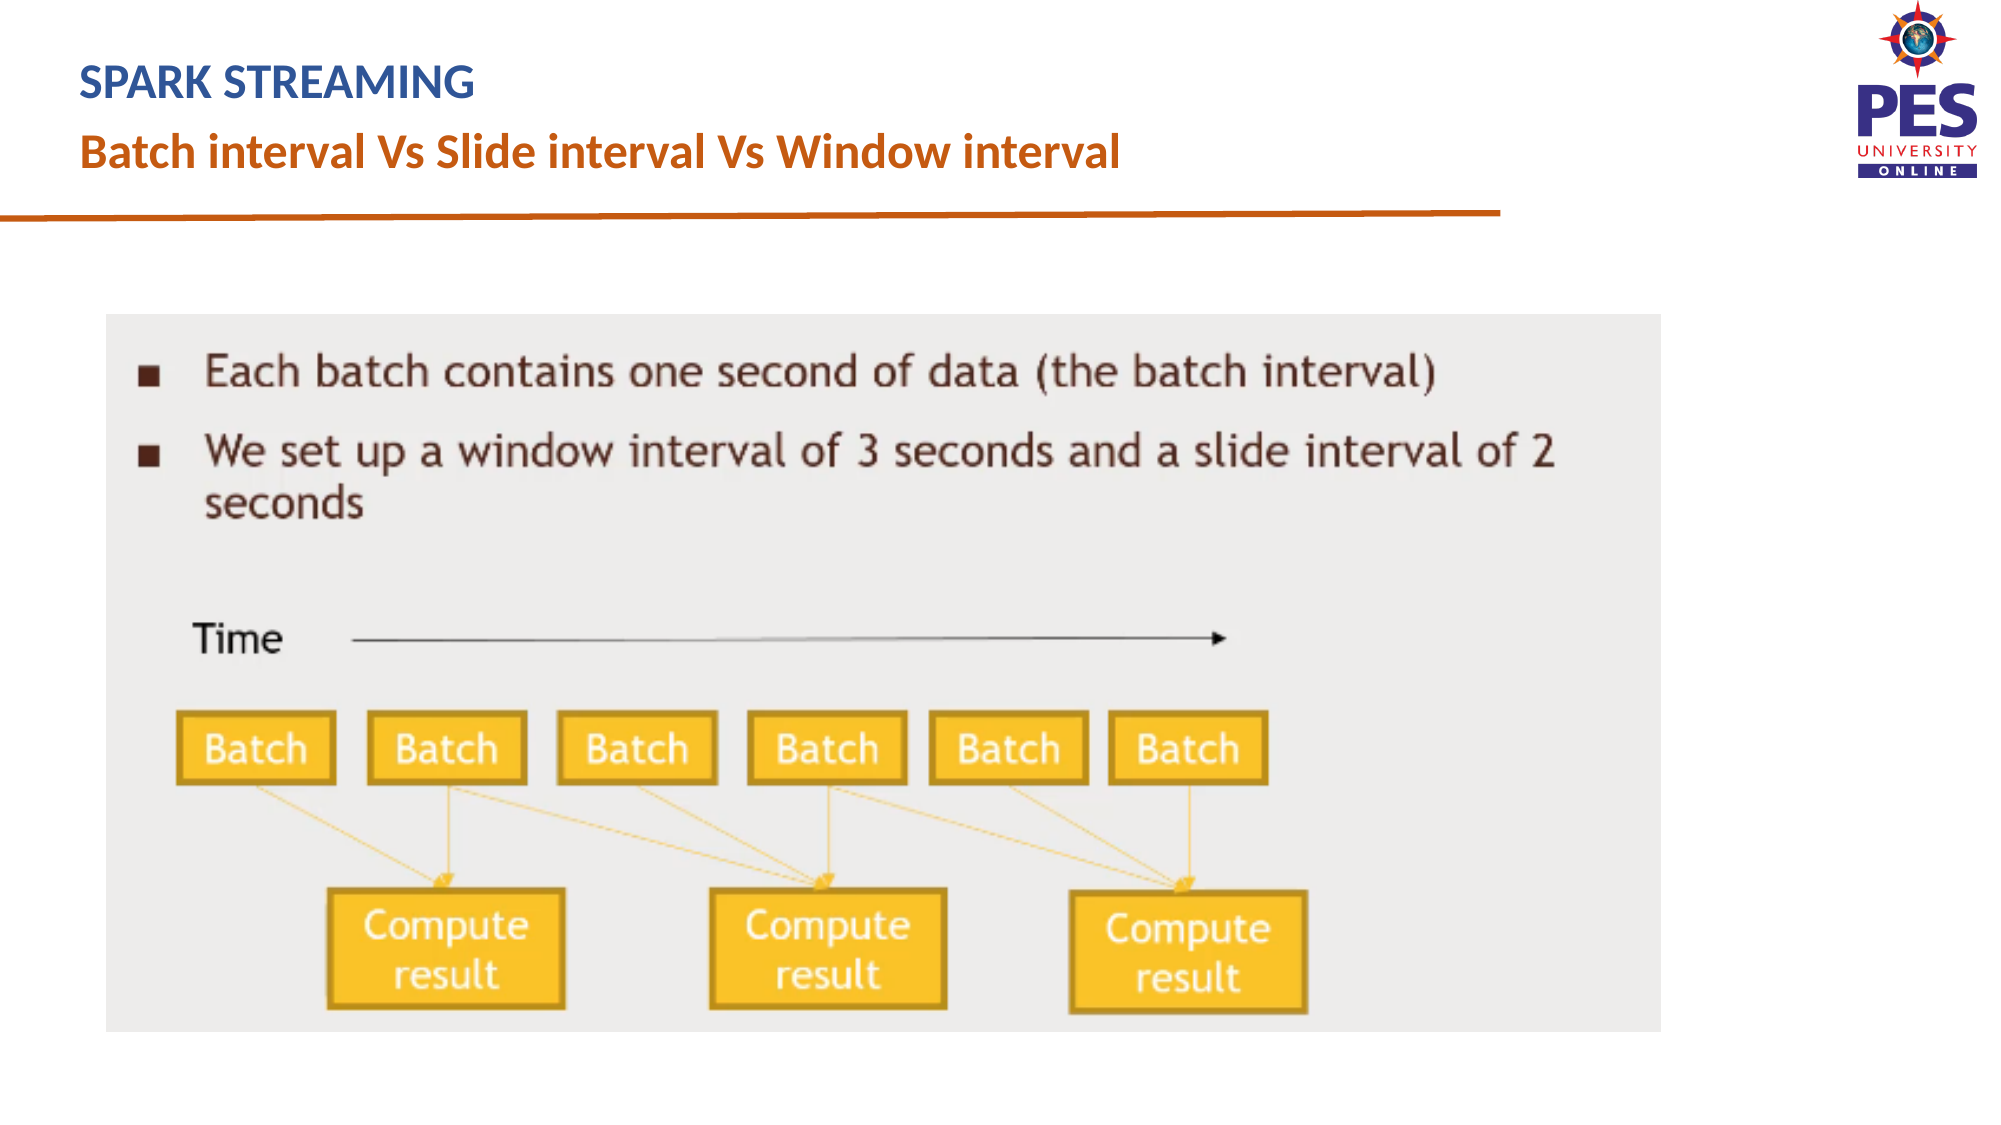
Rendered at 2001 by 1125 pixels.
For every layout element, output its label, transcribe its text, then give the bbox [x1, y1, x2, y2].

picture [106, 314, 1661, 1032]
picture [1858, 0, 1977, 178]
text_box SPARK STREAMING [64, 41, 1295, 117]
title Batch interval Vs Slide interval Vs Window interval [64, 117, 1810, 188]
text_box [0, 213, 1501, 219]
